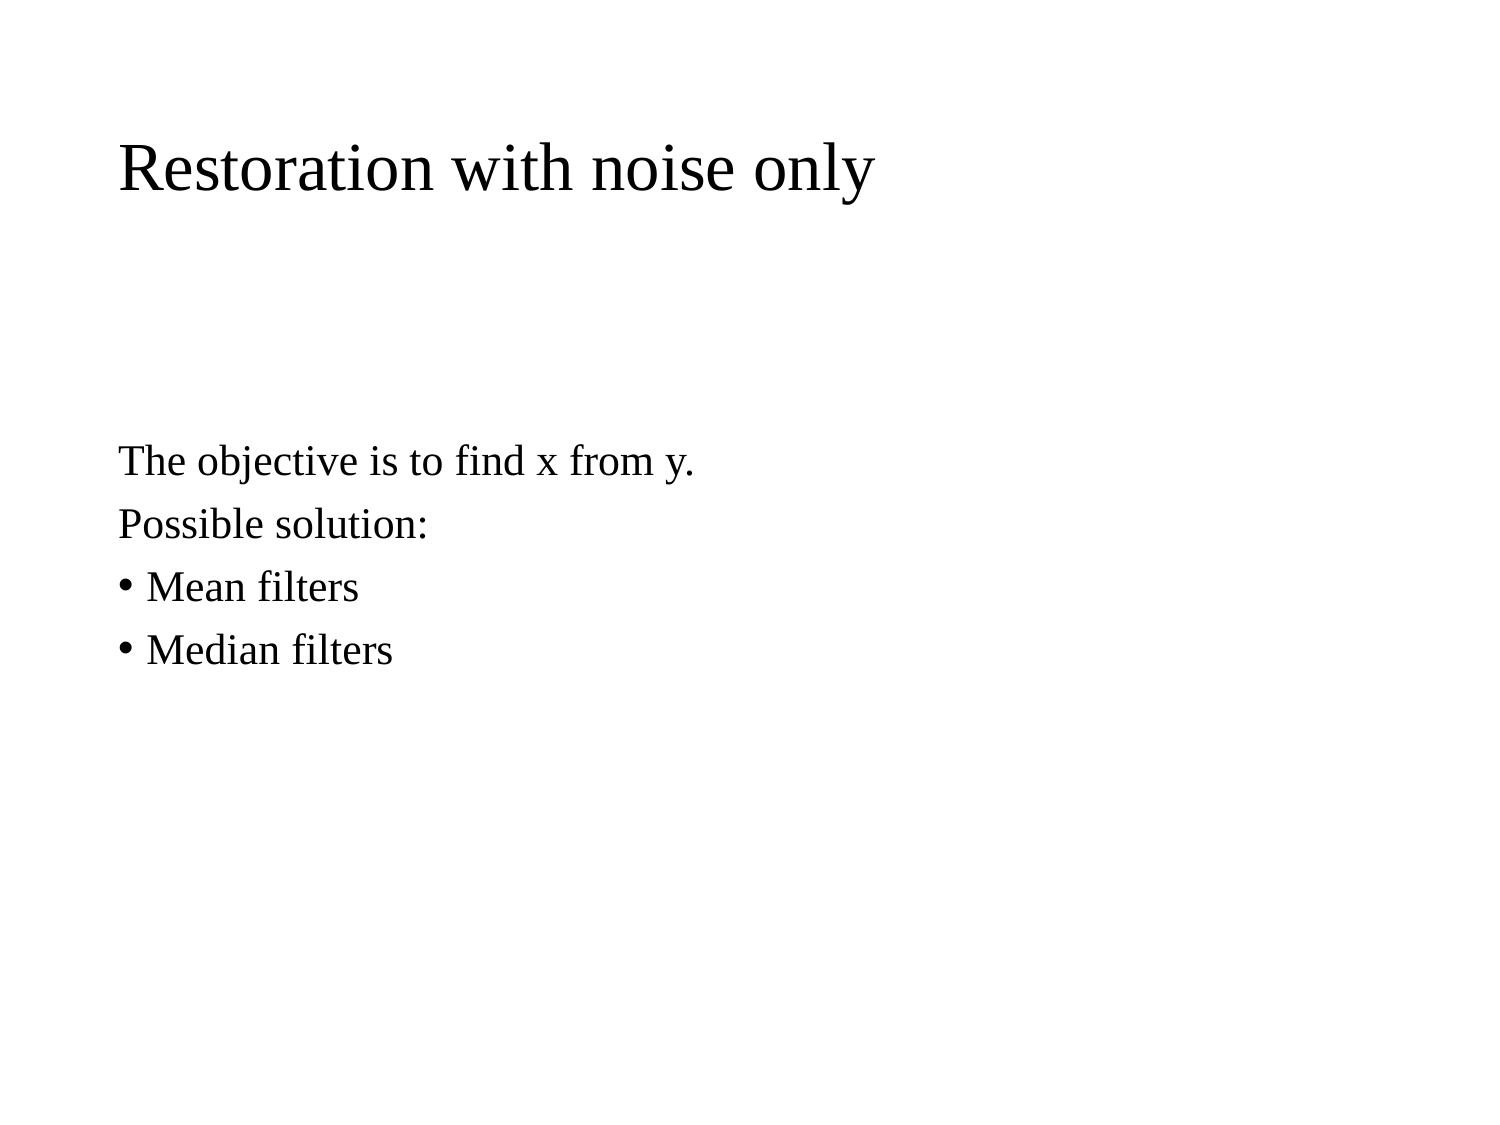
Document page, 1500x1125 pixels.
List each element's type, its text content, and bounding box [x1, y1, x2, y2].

title Restoration with noise only [103, 59, 1397, 278]
